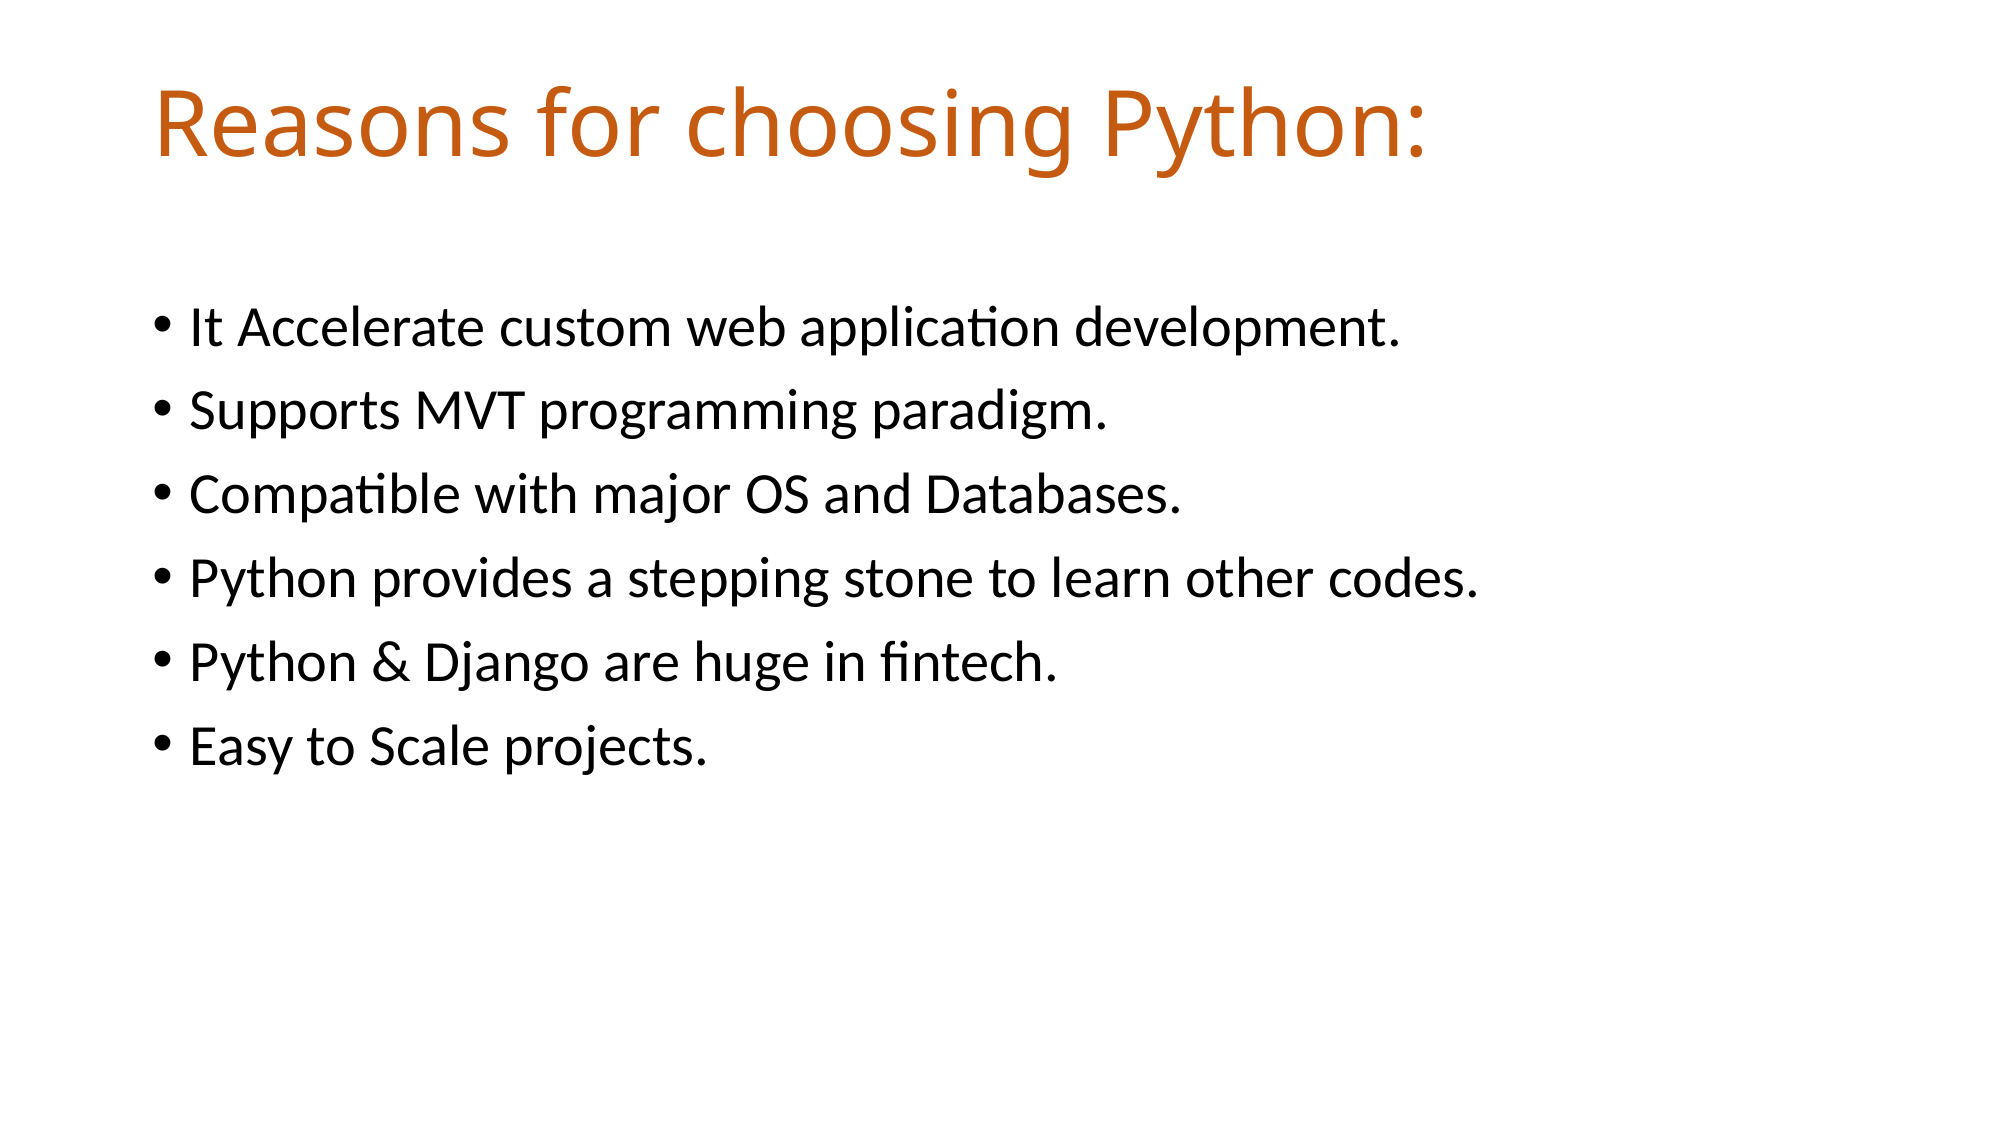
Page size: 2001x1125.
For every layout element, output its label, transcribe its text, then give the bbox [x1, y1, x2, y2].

title Reasons for choosing Python: [137, 59, 1863, 194]
list It Accelerate custom web application development. Supports MVT programming paradigm. Compatible with major OS and Databases. Python provides a stepping stone to learn other codes. Python & Django are huge in fintech. Easy to Scale projects. [137, 288, 1863, 1002]
